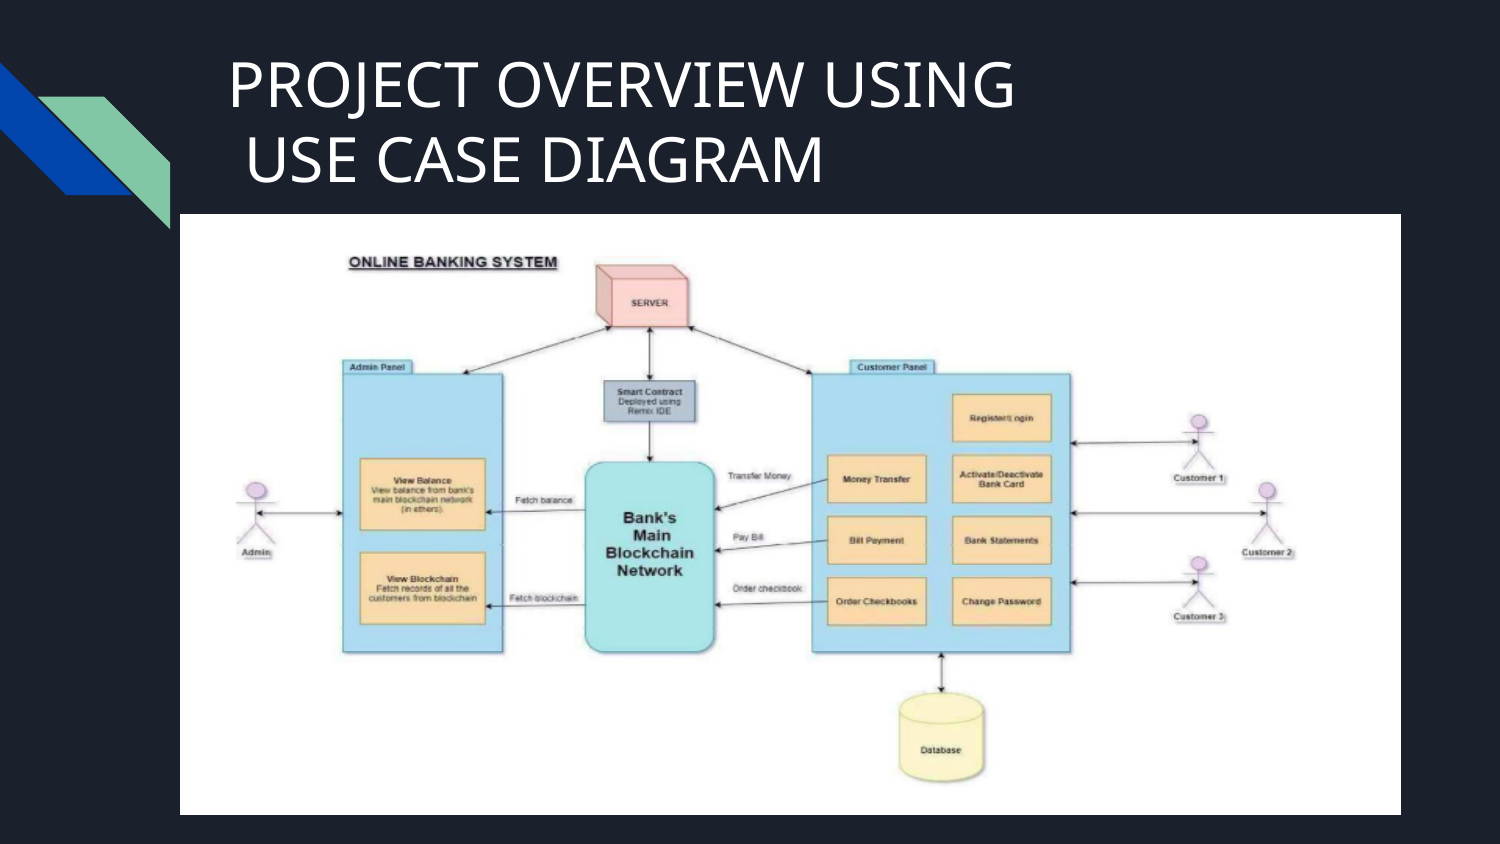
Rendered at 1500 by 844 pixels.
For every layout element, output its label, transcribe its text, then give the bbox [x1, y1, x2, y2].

picture [179, 214, 1401, 816]
title PROJECT OVERVIEW USING USE CASE DIAGRAM [212, 29, 1368, 212]
